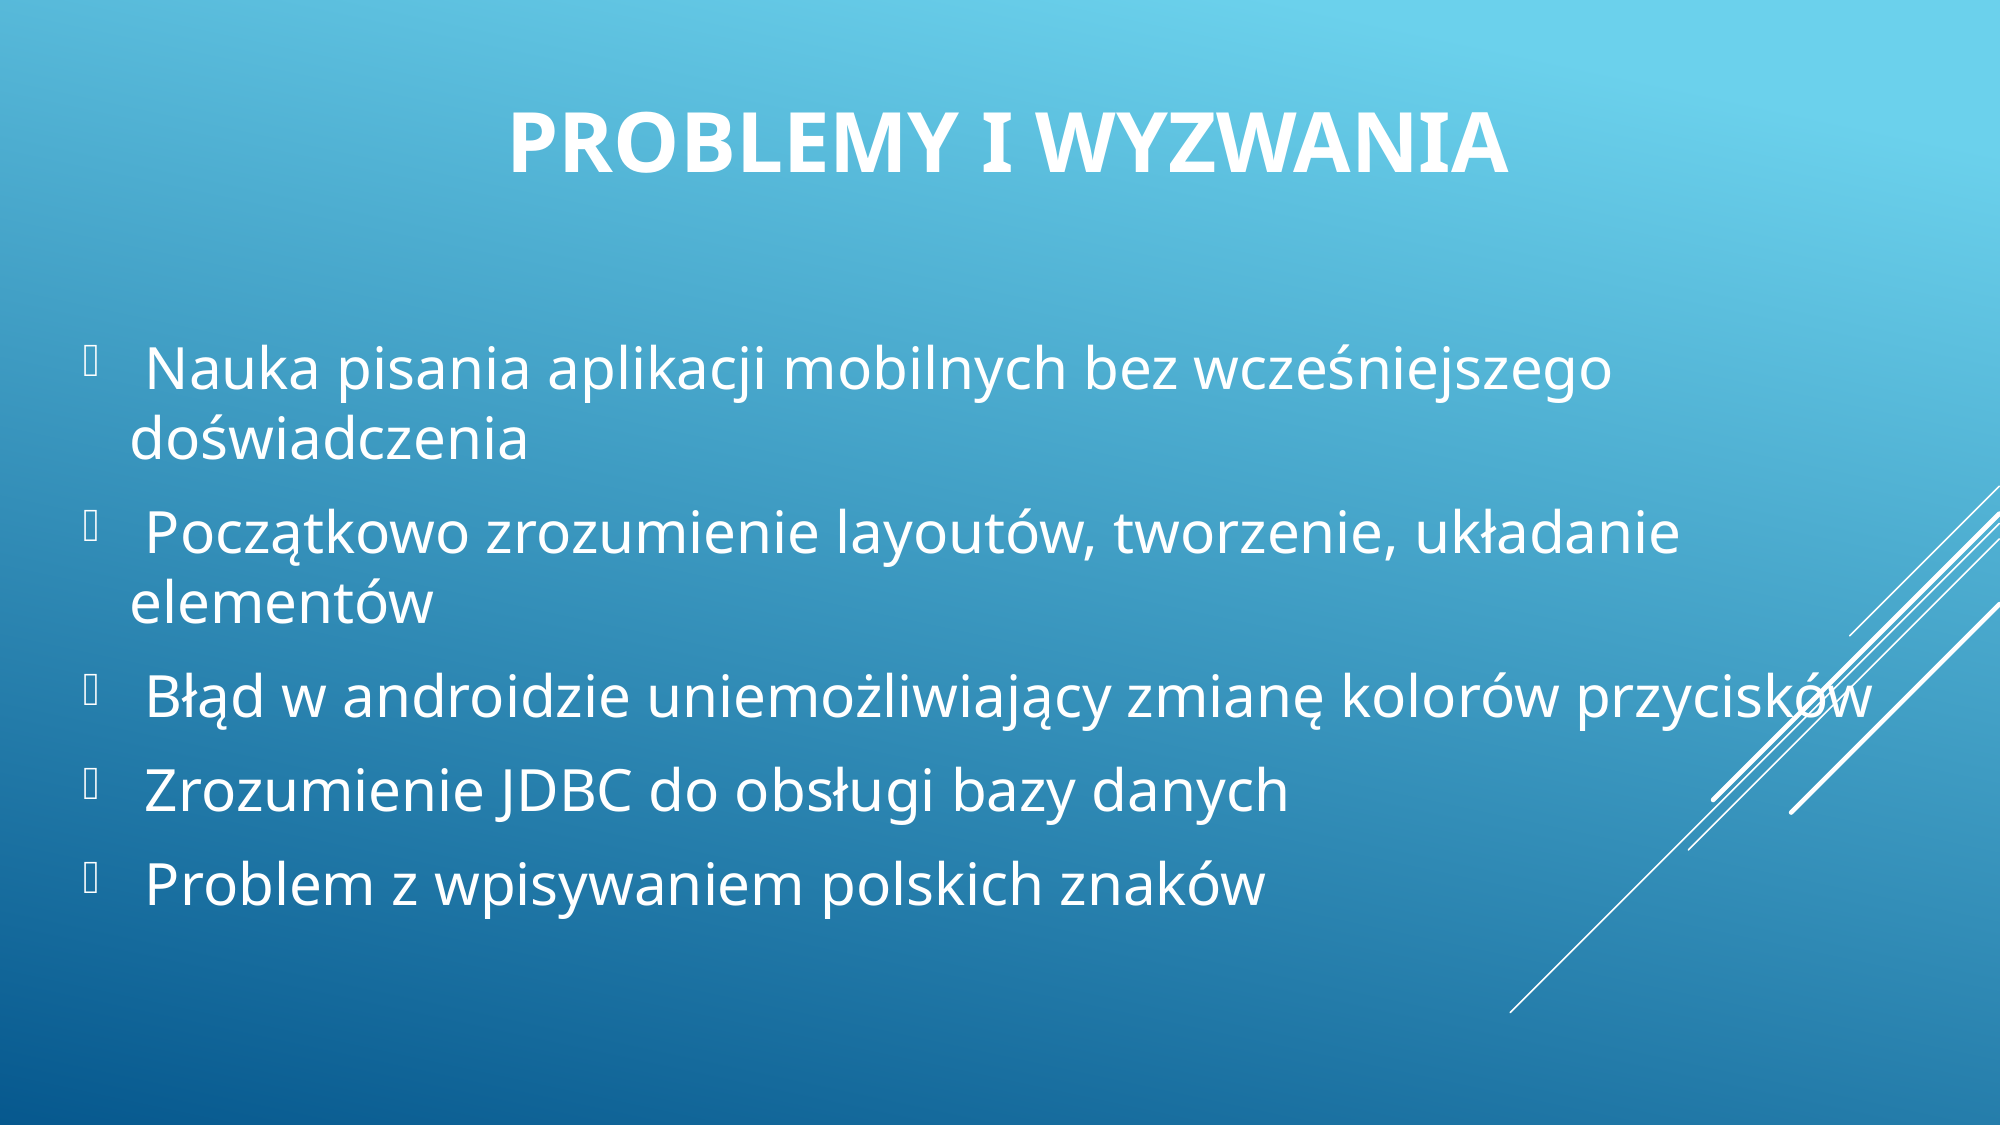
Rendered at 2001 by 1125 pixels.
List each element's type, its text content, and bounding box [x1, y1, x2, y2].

title Problemy i wyzwania [78, 58, 1938, 220]
list Nauka pisania aplikacji mobilnych bez wcześniejszego doświadczenia Początkowo zrozumienie layoutów, tworzenie, układanie elementów Błąd w androidzie uniemożliwiający zmianę kolorów przycisków Zrozumienie JDBC do obsługi bazy danych Problem z wpisywaniem polskich znaków [67, 245, 1963, 1003]
